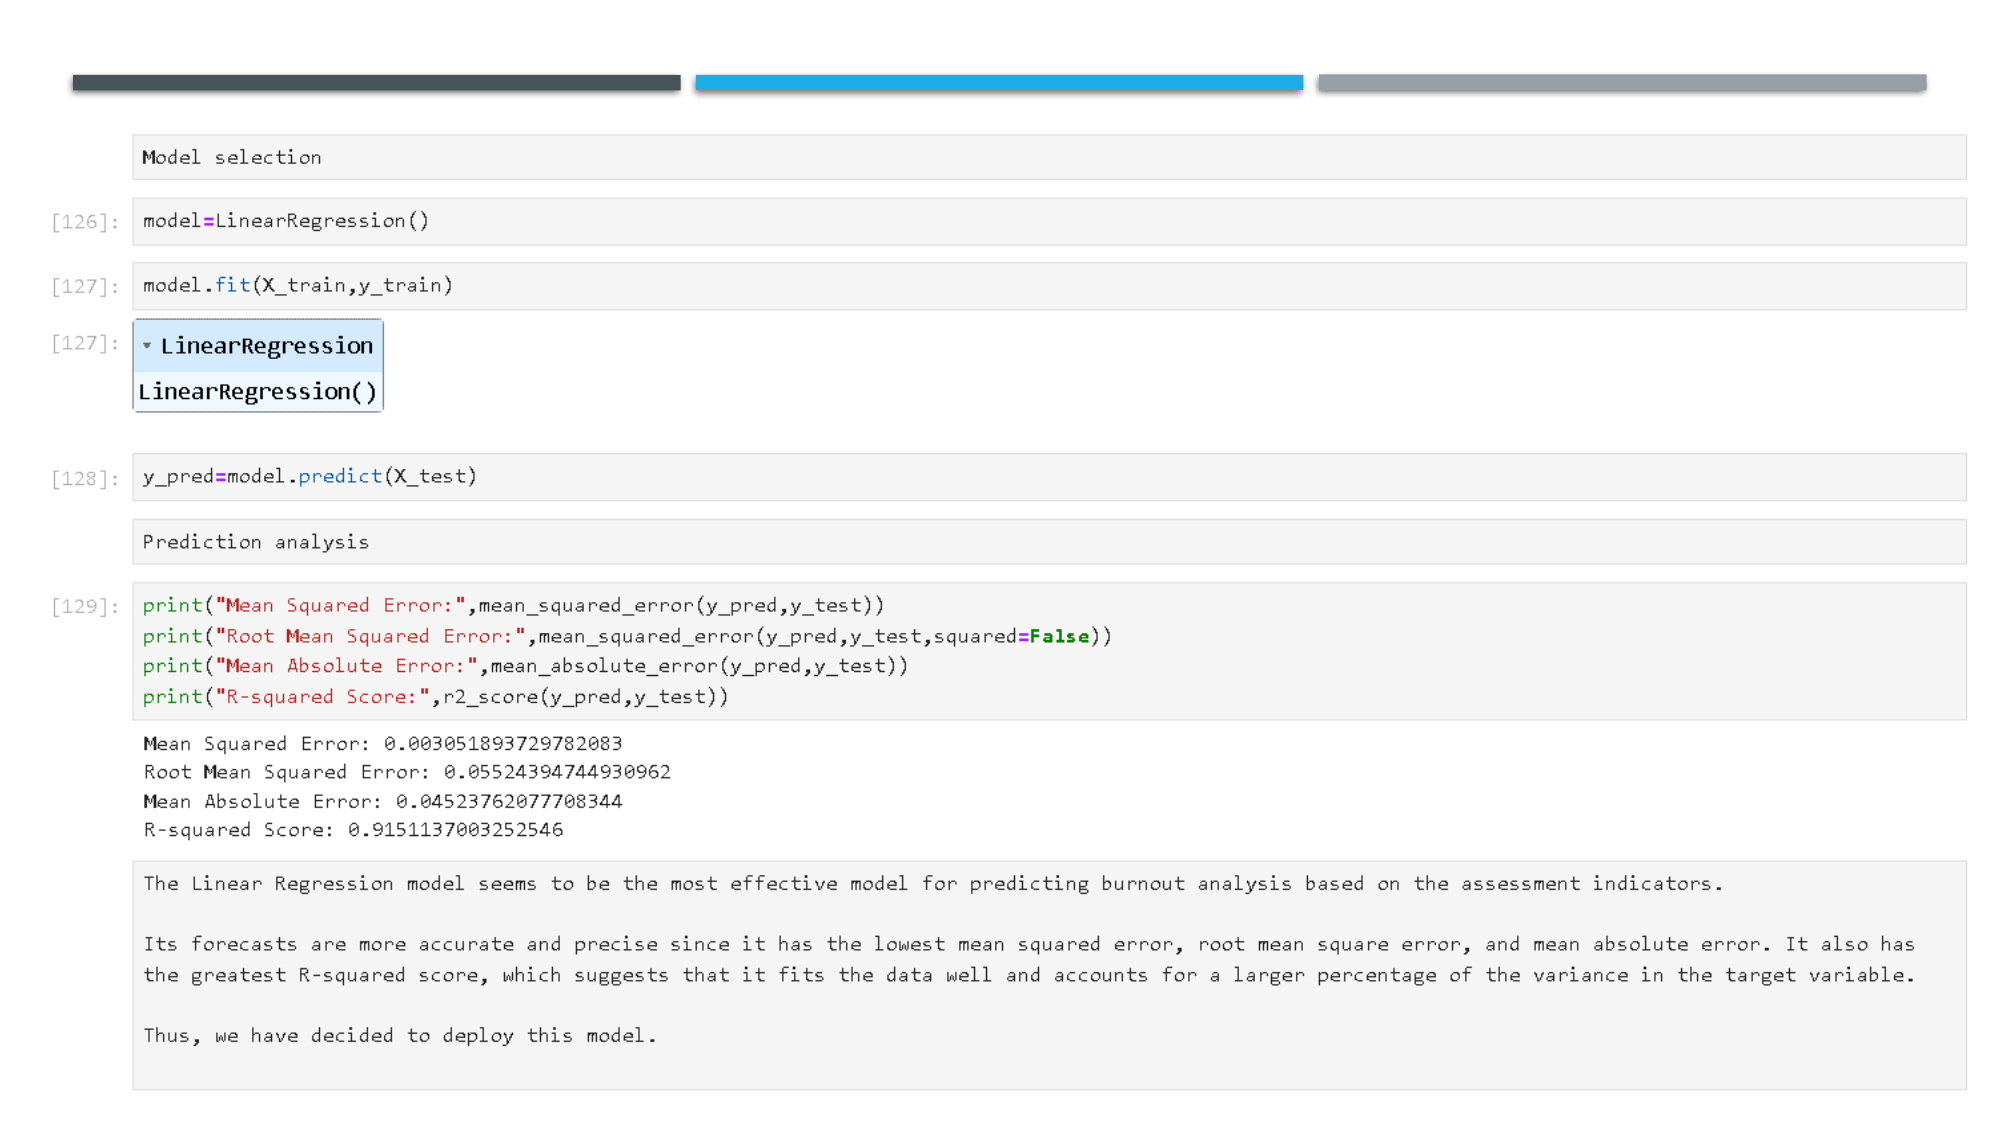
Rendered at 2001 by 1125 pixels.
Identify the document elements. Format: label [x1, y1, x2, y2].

picture [29, 124, 1979, 1109]
